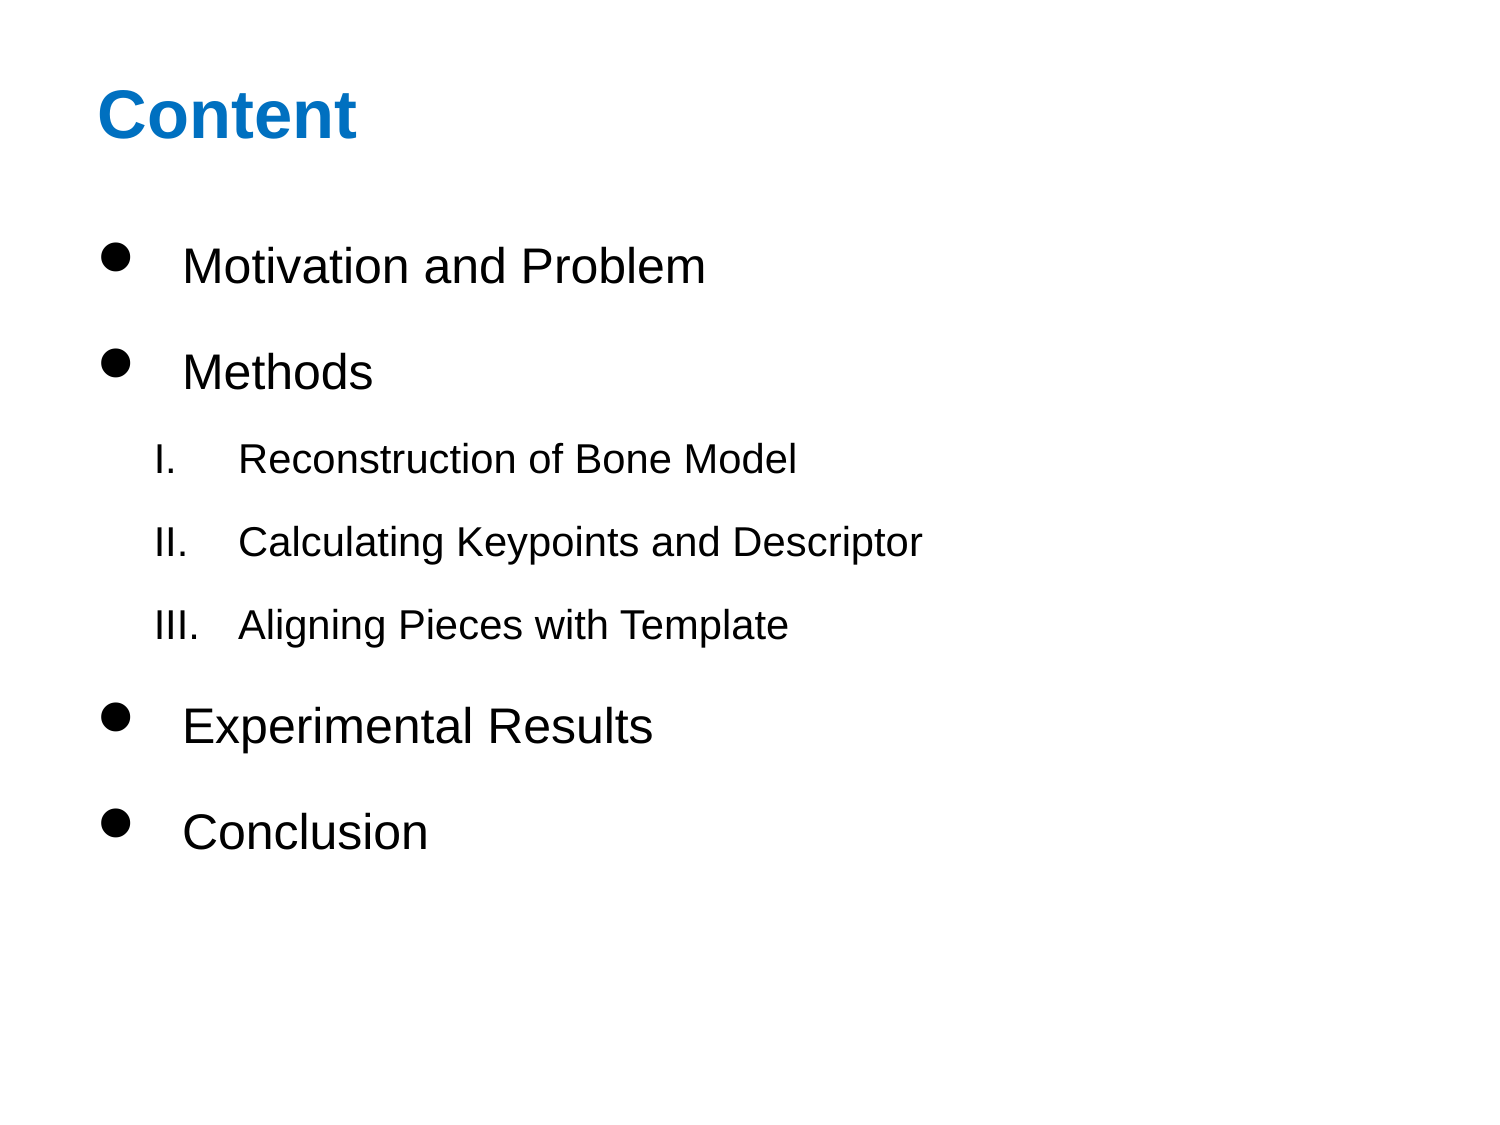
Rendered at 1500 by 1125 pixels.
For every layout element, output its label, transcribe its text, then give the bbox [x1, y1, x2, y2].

list Motivation and Problem Methods Reconstruction of Bone Model Calculating Keypoints and Descriptor Aligning Pieces with Template Experimental Results Conclusion [82, 196, 1418, 1017]
title Content [82, 59, 1418, 173]
